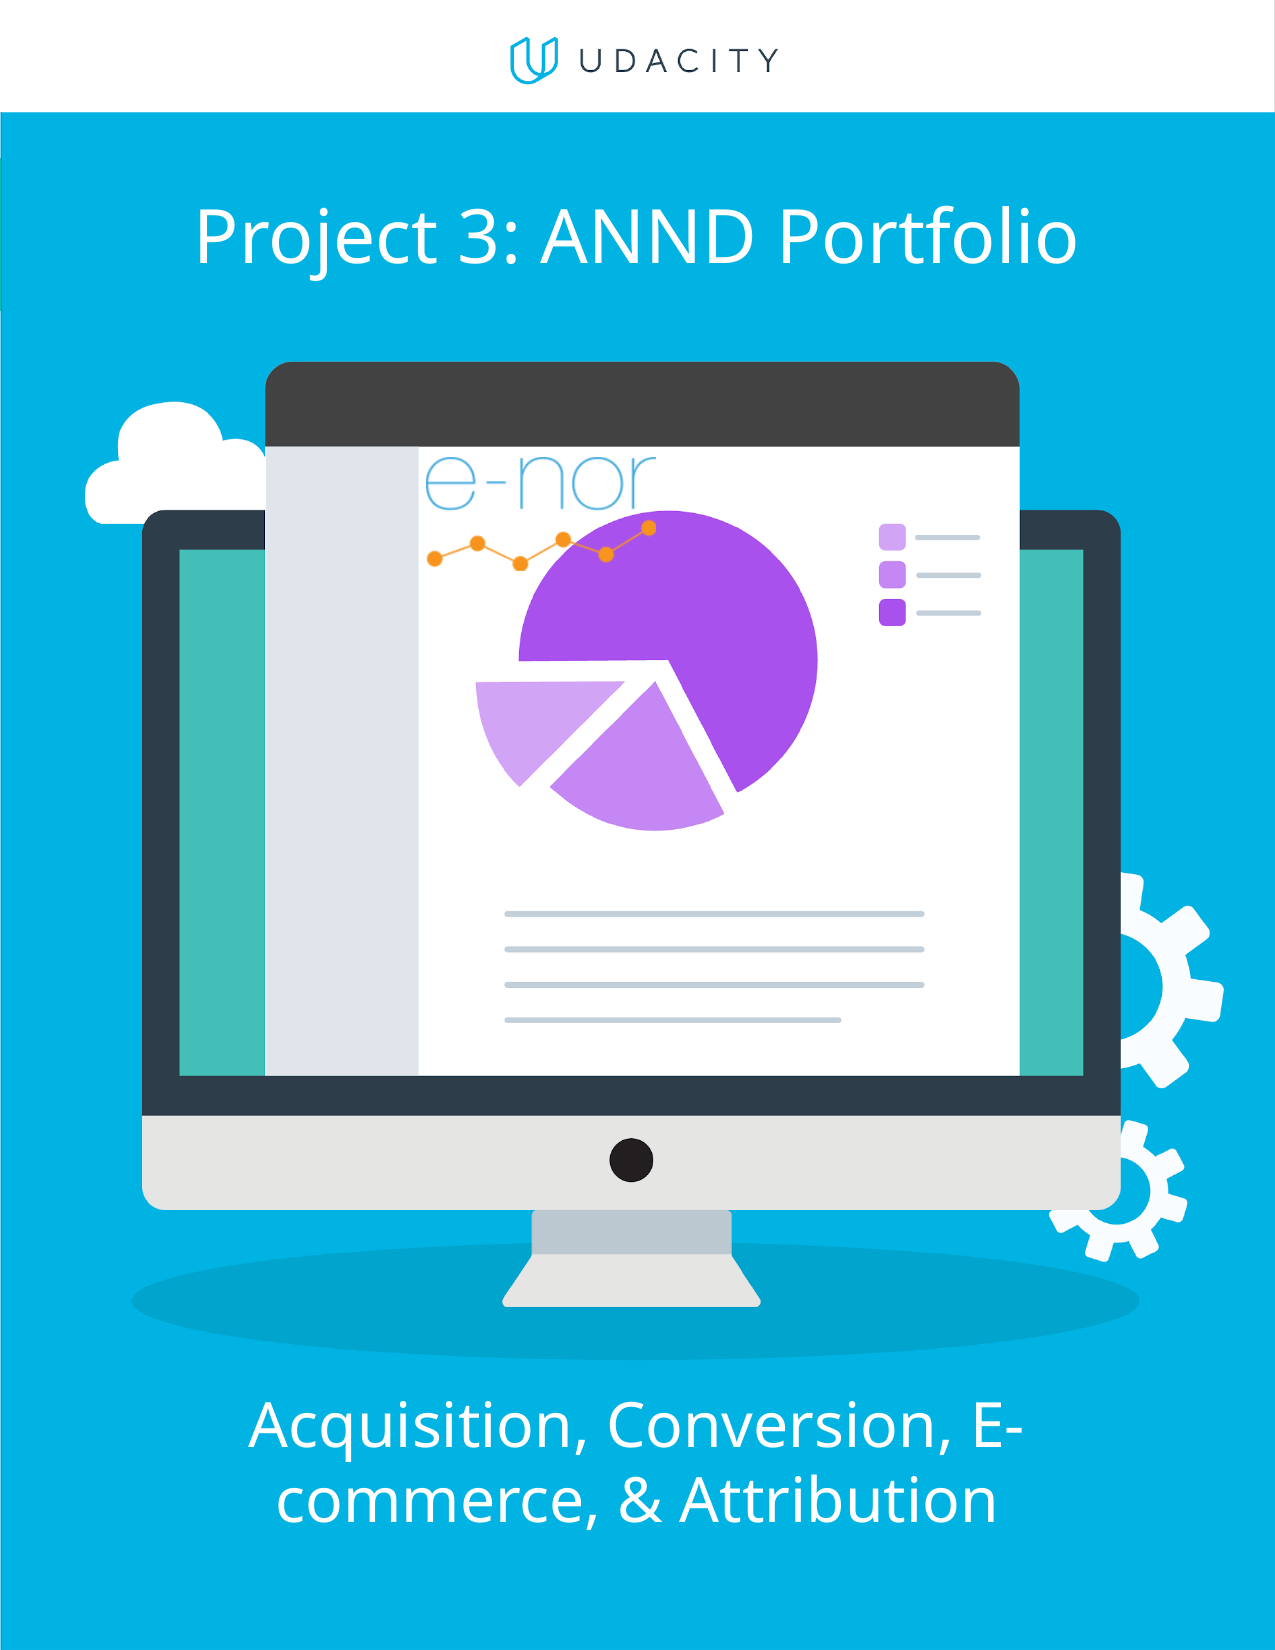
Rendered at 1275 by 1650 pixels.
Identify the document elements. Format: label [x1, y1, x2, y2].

picture [507, 255, 515, 263]
picture [542, 210, 586, 262]
picture [507, 223, 515, 231]
picture [850, 1489, 878, 1522]
picture [553, 1489, 580, 1522]
picture [977, 1403, 1000, 1446]
picture [461, 209, 495, 263]
picture [885, 1481, 904, 1522]
picture [610, 1402, 642, 1447]
picture [292, 1414, 315, 1447]
picture [904, 1414, 931, 1446]
picture [681, 1478, 717, 1521]
picture [721, 1481, 740, 1522]
picture [966, 1489, 993, 1521]
picture [447, 1414, 451, 1446]
picture [689, 1414, 716, 1446]
picture [941, 1440, 948, 1454]
picture [1022, 208, 1028, 215]
picture [649, 1414, 679, 1447]
picture [86, 362, 1223, 1306]
picture [927, 206, 953, 262]
picture [362, 1414, 390, 1447]
picture [1022, 223, 1027, 262]
picture [1007, 1428, 1021, 1432]
picture [407, 1489, 454, 1521]
picture [874, 223, 896, 262]
picture [794, 1414, 812, 1446]
picture [818, 1414, 840, 1447]
picture [322, 1414, 351, 1461]
picture [0, 0, 1275, 112]
picture [464, 1489, 491, 1522]
picture [250, 1403, 286, 1446]
picture [486, 1414, 490, 1446]
picture [744, 1481, 763, 1522]
picture [460, 1406, 479, 1447]
picture [653, 210, 694, 262]
picture [279, 1489, 302, 1522]
picture [338, 223, 371, 263]
picture [349, 1489, 396, 1521]
picture [812, 1475, 840, 1522]
picture [900, 214, 923, 263]
picture [596, 210, 637, 262]
picture [273, 223, 309, 263]
picture [577, 1440, 584, 1454]
picture [246, 223, 268, 262]
picture [784, 210, 817, 262]
picture [416, 1414, 438, 1447]
picture [588, 1515, 595, 1529]
picture [912, 1489, 916, 1521]
picture [540, 1414, 567, 1446]
picture [864, 1414, 894, 1447]
picture [201, 210, 234, 262]
picture [757, 1414, 784, 1447]
picture [621, 1477, 660, 1522]
picture [955, 223, 991, 263]
picture [926, 1489, 956, 1522]
picture [523, 1489, 546, 1522]
picture [826, 223, 862, 263]
picture [310, 223, 326, 280]
picture [321, 208, 327, 215]
picture [1003, 207, 1008, 262]
picture [770, 1489, 788, 1521]
picture [850, 1414, 854, 1446]
picture [309, 1489, 339, 1522]
picture [1039, 223, 1075, 263]
picture [380, 223, 407, 263]
picture [413, 214, 436, 263]
picture [401, 1414, 405, 1446]
picture [796, 1489, 800, 1521]
picture [501, 1489, 519, 1521]
picture [500, 1414, 530, 1447]
picture [722, 1414, 751, 1446]
picture [710, 210, 752, 262]
